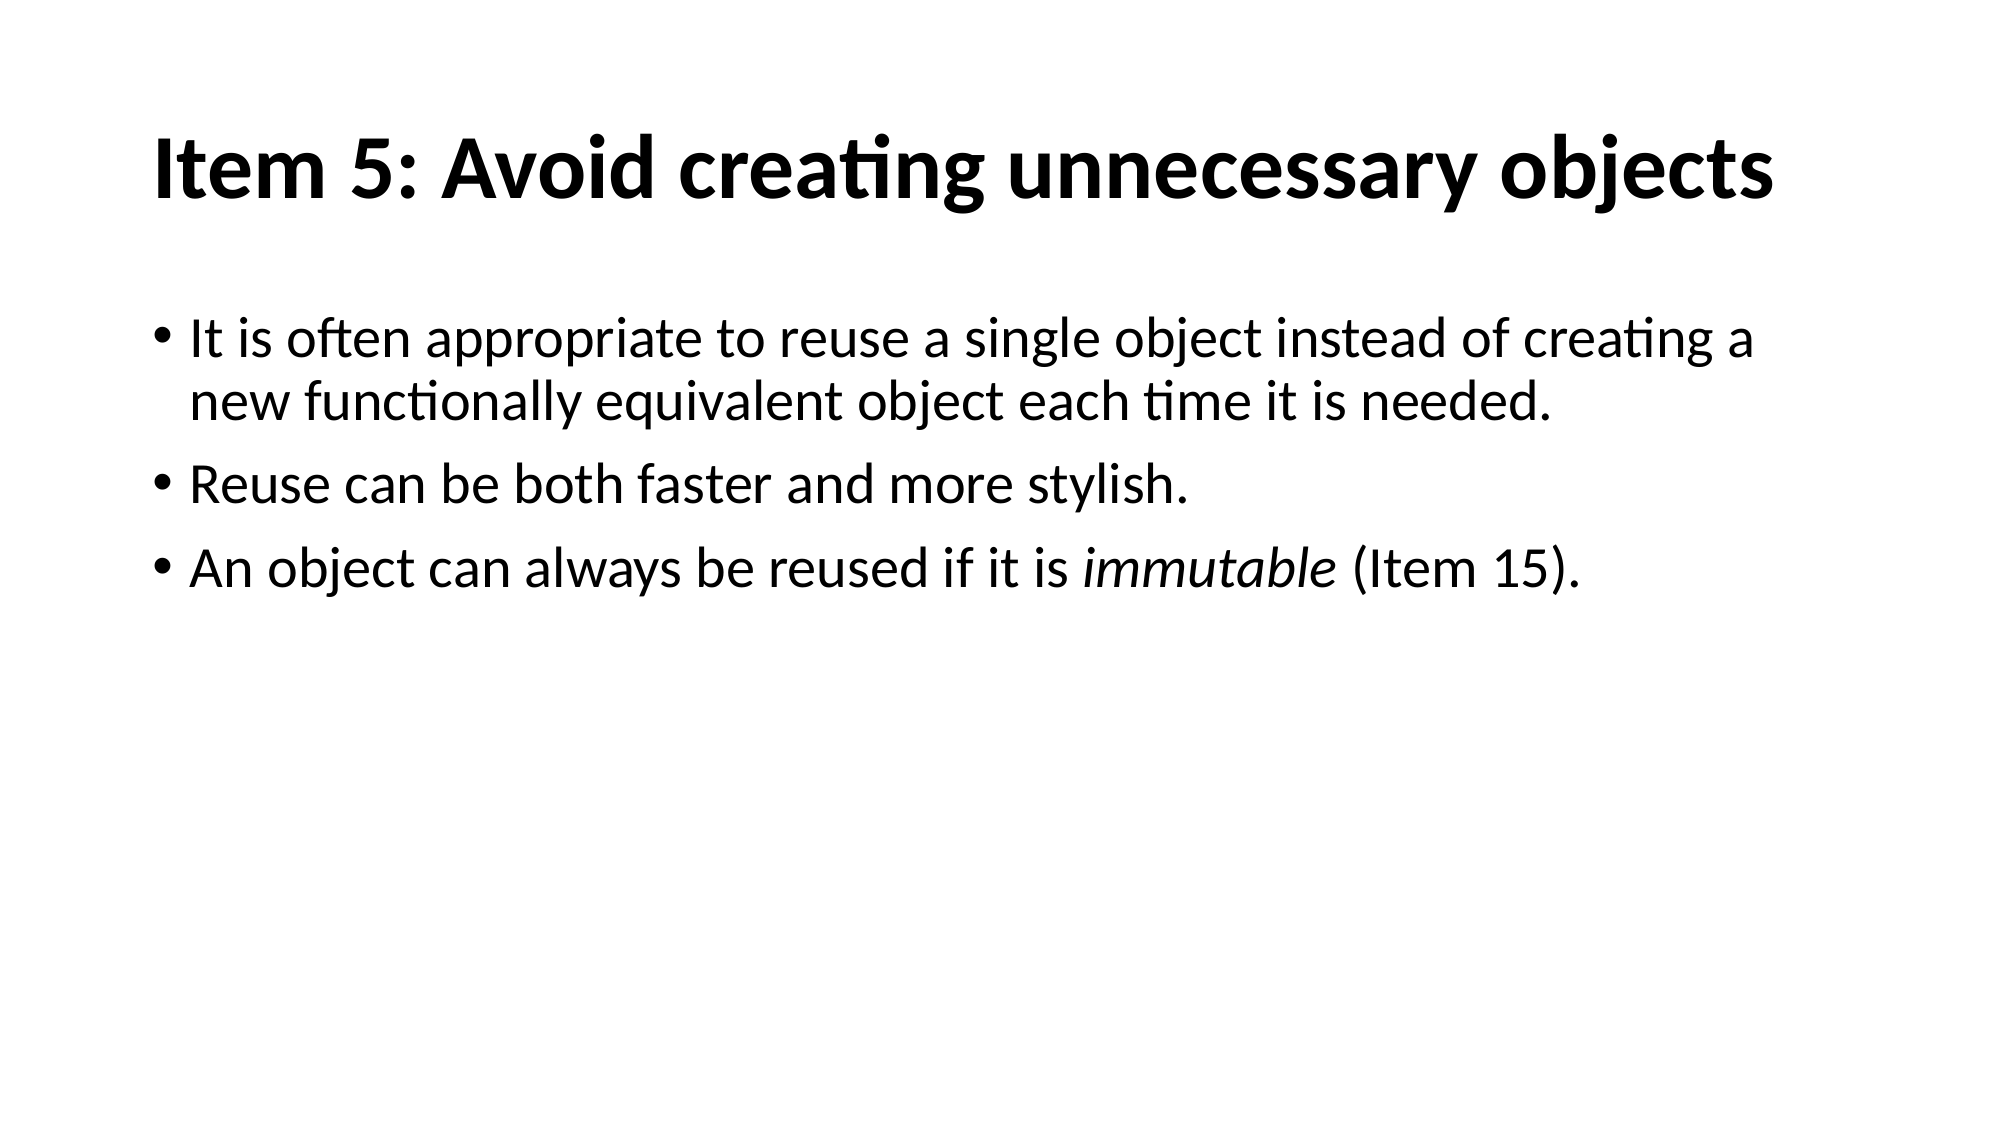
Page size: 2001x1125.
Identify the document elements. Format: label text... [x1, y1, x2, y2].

list It is often appropriate to reuse a single object instead of creating a new functionally equivalent object each time it is needed. Reuse can be both faster and more stylish. An object can always be reused if it is immutable (Item 15). [137, 299, 1863, 1014]
title Item 5: Avoid creating unnecessary objects [137, 59, 1863, 278]
